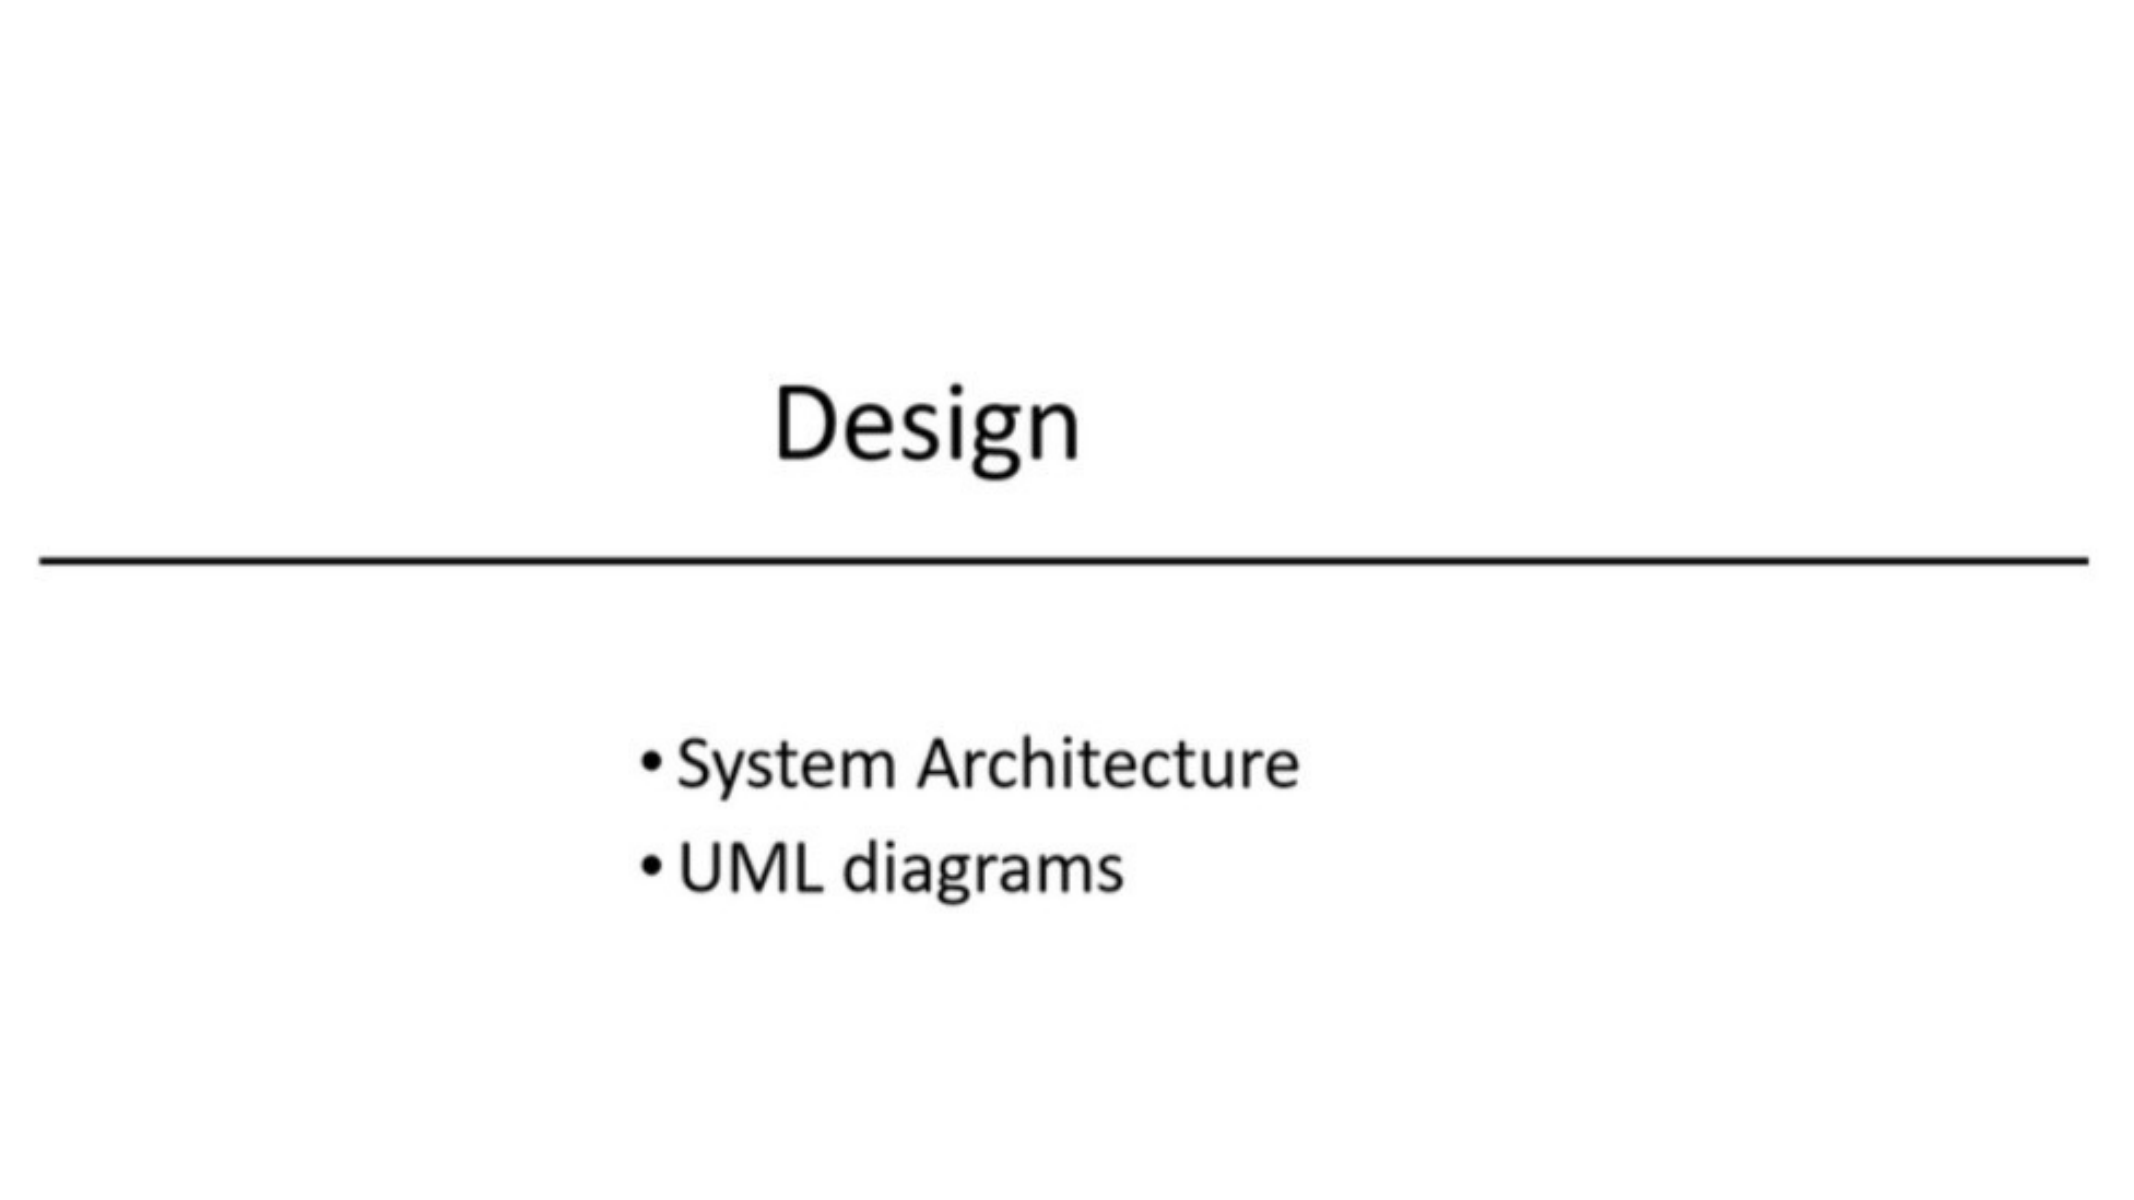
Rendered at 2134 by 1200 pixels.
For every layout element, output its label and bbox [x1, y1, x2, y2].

text_box [0, 0, 2133, 1200]
